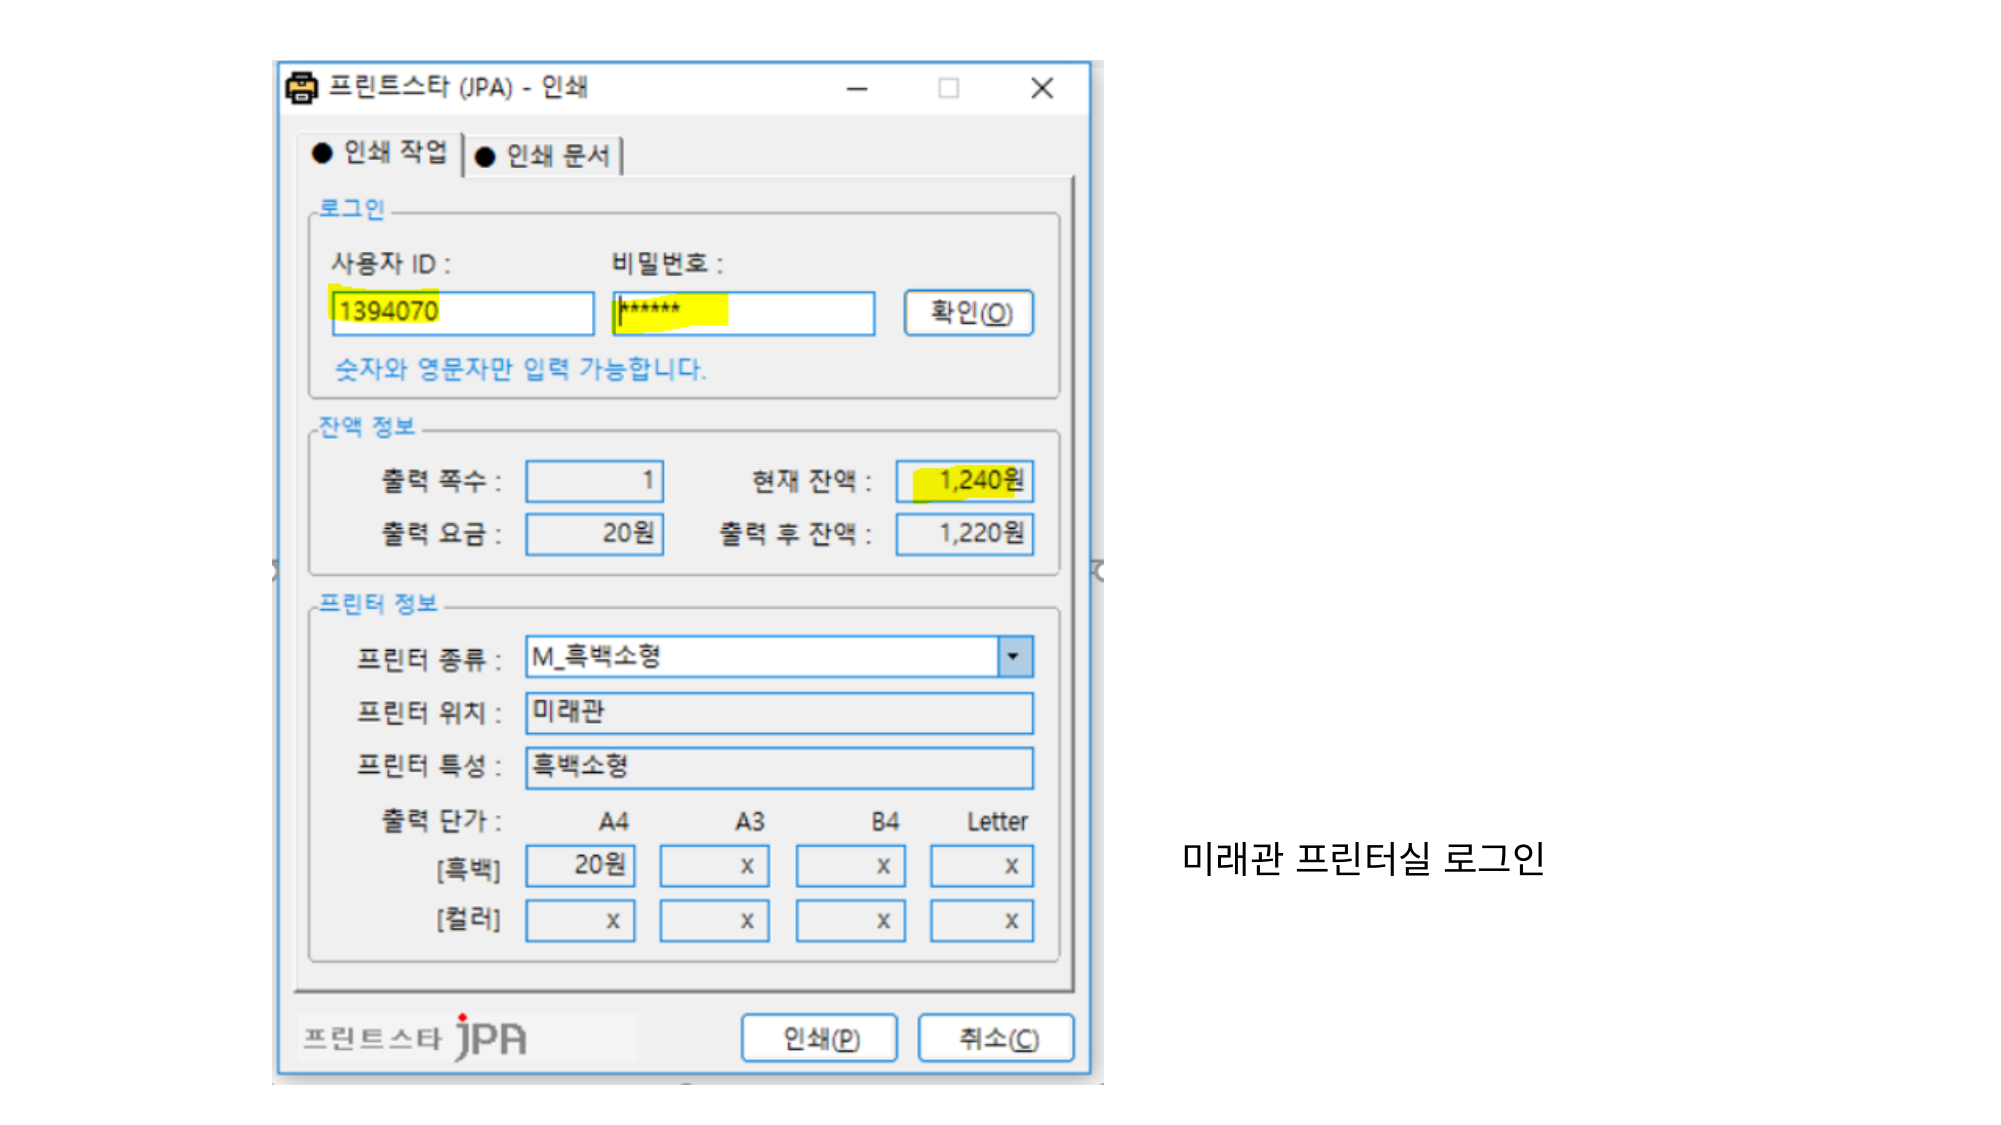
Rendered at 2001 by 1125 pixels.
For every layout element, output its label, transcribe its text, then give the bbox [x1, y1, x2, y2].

picture [272, 60, 1104, 1085]
text_box 미래관 프린터실 로그인 [1166, 828, 1682, 889]
